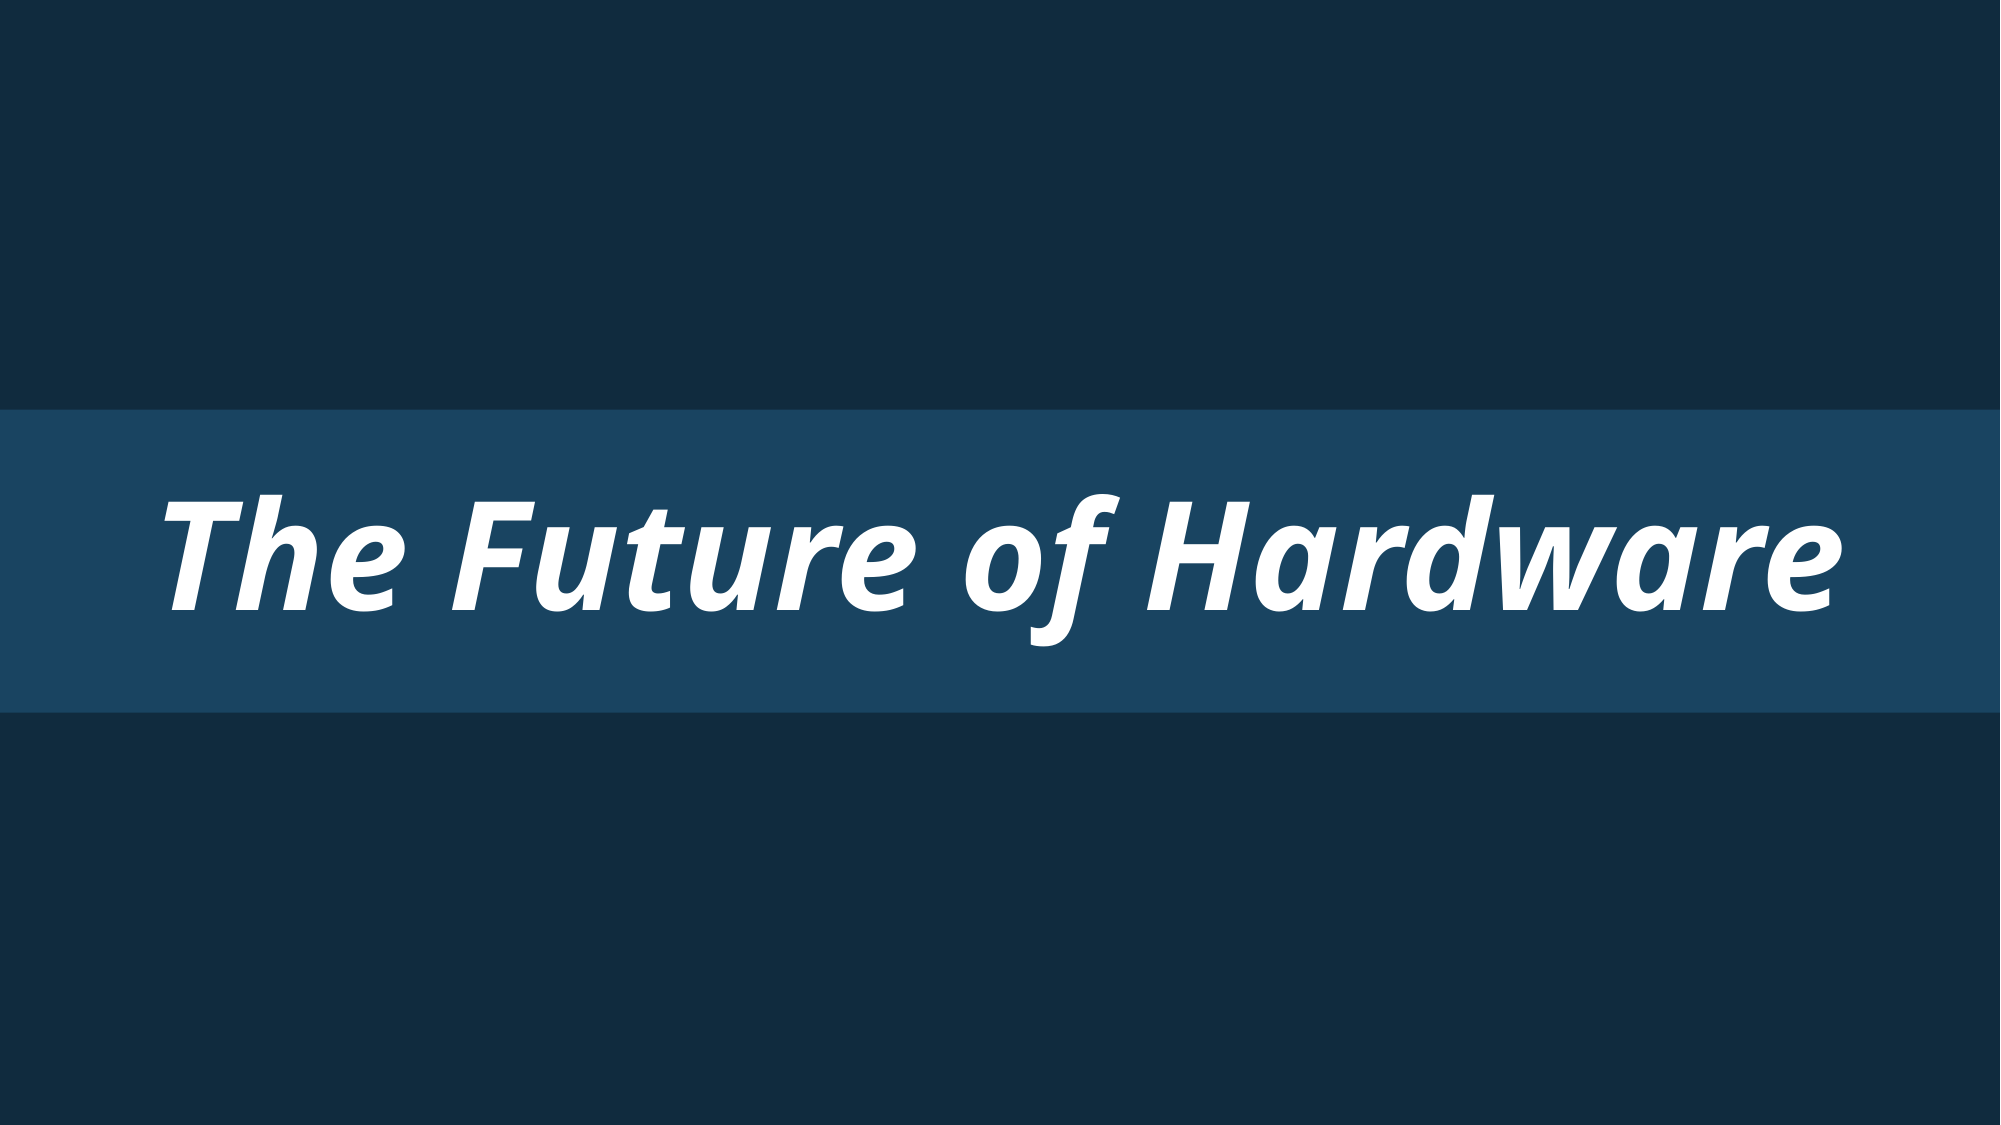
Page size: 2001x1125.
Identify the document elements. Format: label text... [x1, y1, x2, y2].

title The Future of Hardware [137, 452, 1863, 670]
text_box [0, 409, 2000, 714]
